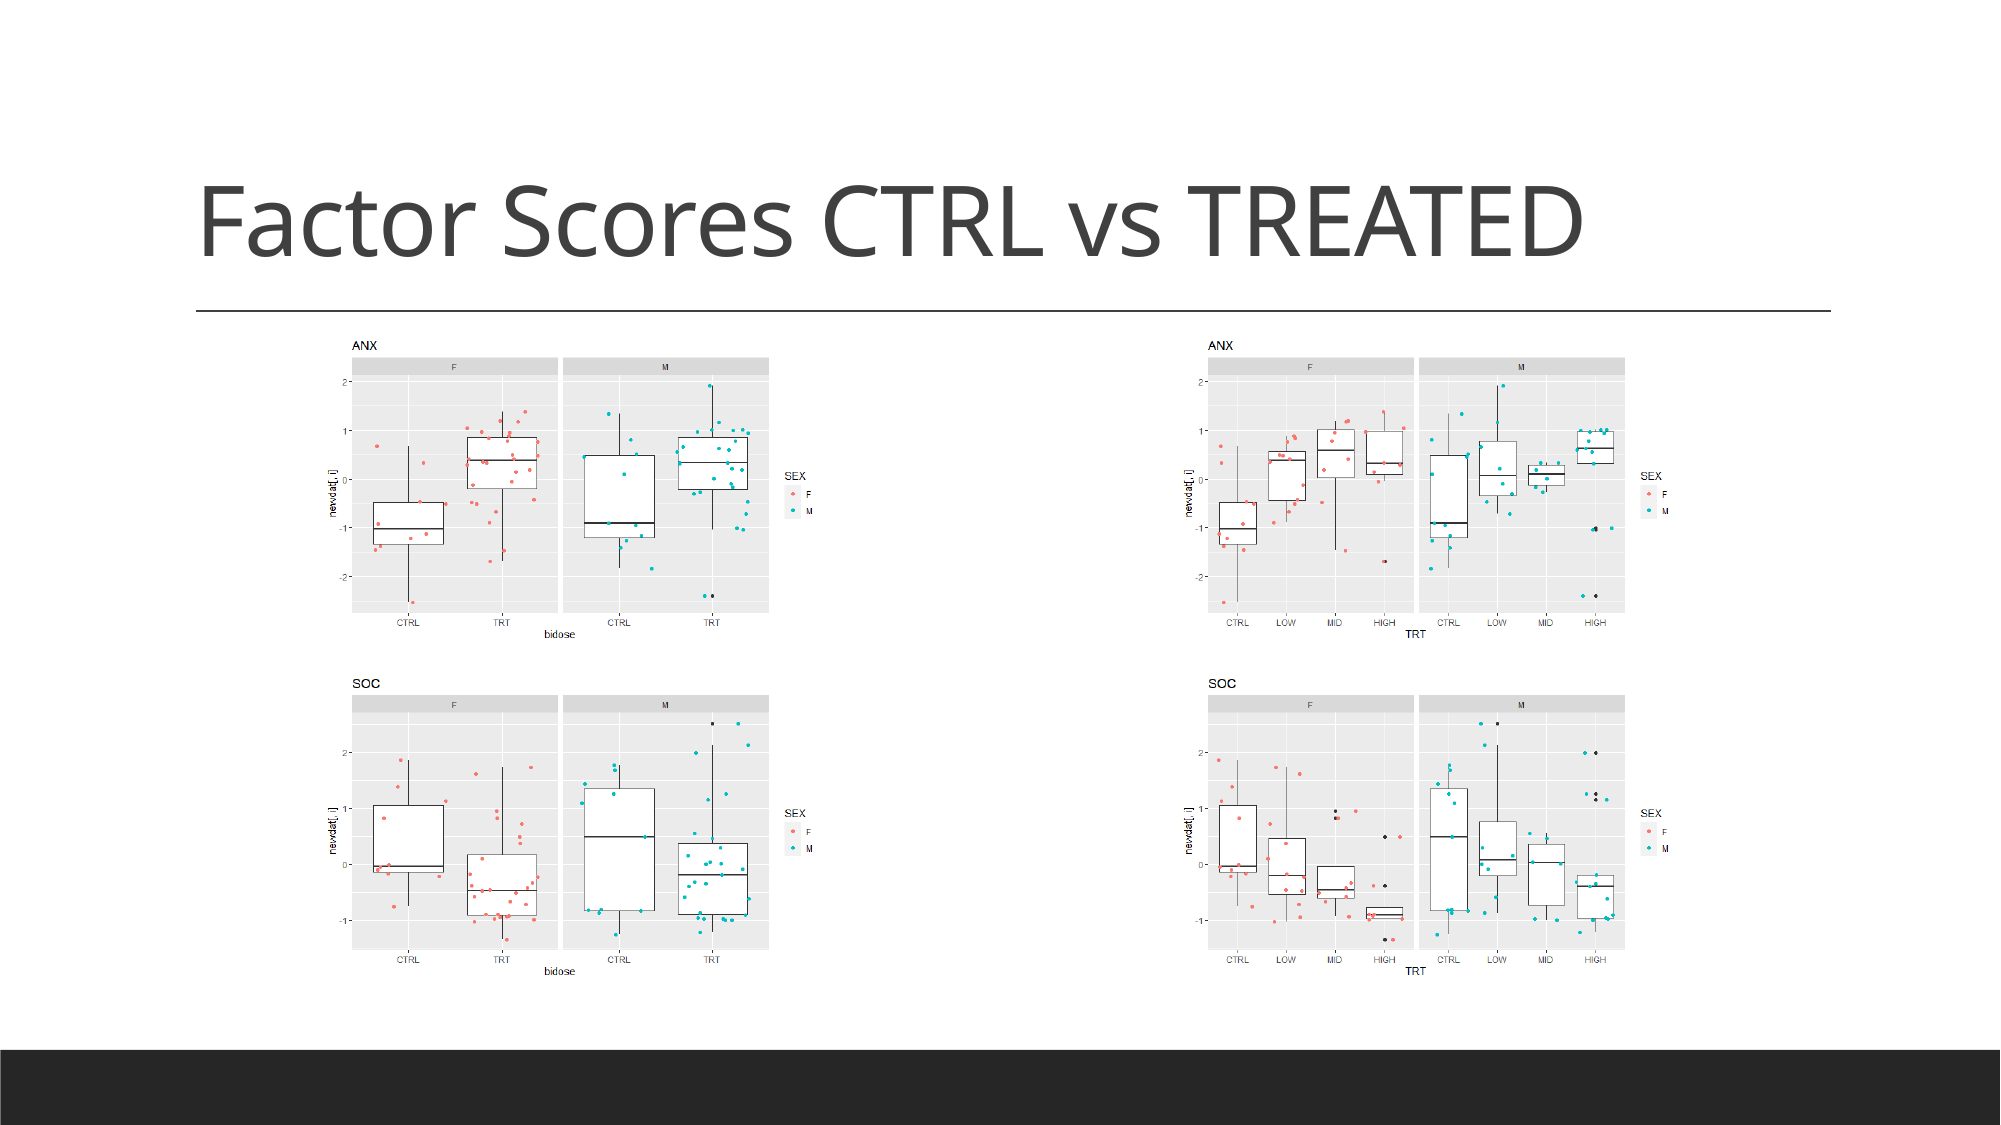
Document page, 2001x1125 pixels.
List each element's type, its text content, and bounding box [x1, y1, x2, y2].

picture [1176, 334, 1680, 646]
picture [320, 671, 824, 983]
picture [320, 334, 824, 646]
title Factor Scores CTRL vs TREATED [180, 47, 1830, 285]
picture [1176, 671, 1680, 983]
